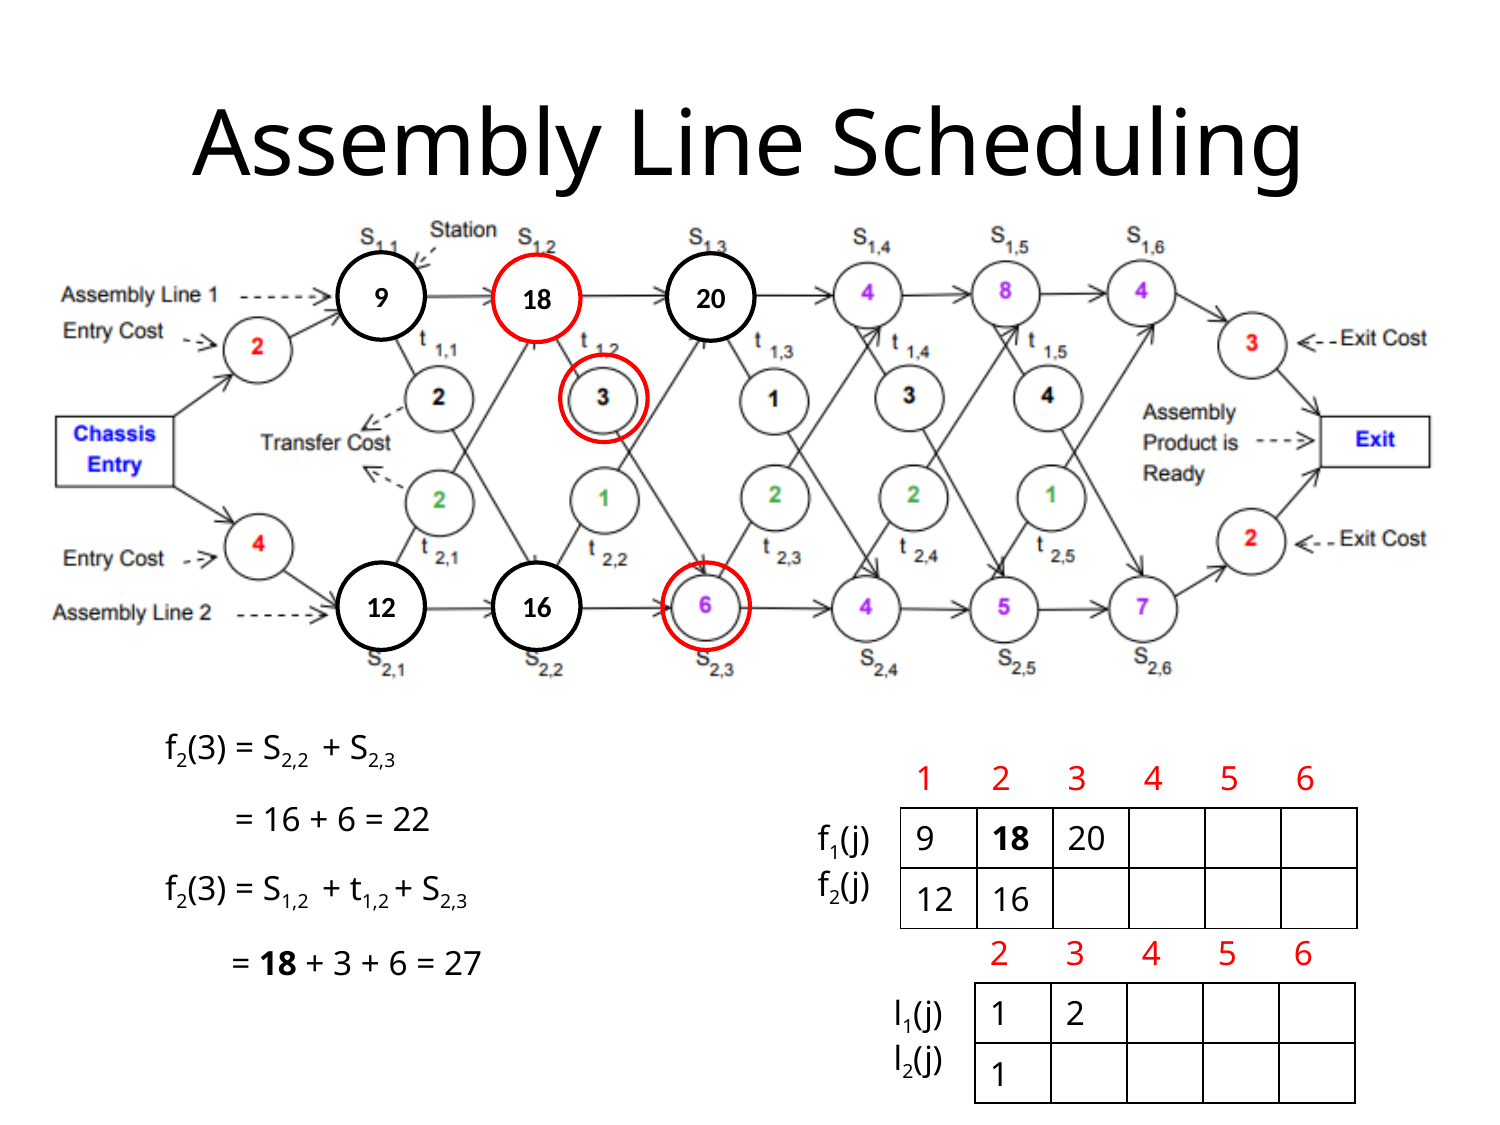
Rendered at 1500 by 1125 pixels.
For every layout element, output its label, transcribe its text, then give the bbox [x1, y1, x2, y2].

table_cell [1052, 1044, 1126, 1102]
table_cell 18 [978, 809, 1052, 867]
table_cell 1 [976, 1044, 1050, 1102]
title Assembly Line Scheduling [75, 45, 1425, 210]
table_header 2 [975, 923, 1051, 982]
table_header 2 [977, 748, 1053, 807]
text_box f2(3) = S2,2 + S2,3 = 16 + 6 = 22 f2(3) = S1,2 + t1,2 + S2,3 = 18 + 3 + 6 = 27 [0, 249, 1500, 1125]
table_header 3 [1053, 748, 1129, 807]
table_cell [1206, 869, 1280, 923]
table_cell [1128, 1044, 1202, 1102]
table_cell 1 [976, 984, 1050, 1042]
table_cell [1282, 869, 1356, 928]
table_header 5 [1205, 748, 1281, 807]
table_cell [1128, 984, 1202, 1042]
text_box f1(j) f2(j) [787, 810, 900, 916]
picture [49, 212, 1438, 699]
table_cell 12 [901, 869, 976, 928]
table_header 1 [901, 748, 977, 807]
table_cell [1204, 1044, 1278, 1102]
table_cell 16 [978, 869, 1052, 923]
table_cell [1280, 984, 1354, 1042]
table_header 6 [1279, 923, 1355, 982]
table_cell [1130, 869, 1204, 923]
table_header 5 [1203, 923, 1279, 982]
table_cell [1054, 869, 1128, 923]
table_cell 9 [901, 809, 976, 867]
table_cell [1280, 1044, 1354, 1102]
table_cell [1130, 809, 1204, 867]
table_header 4 [1129, 748, 1205, 807]
table_cell [1206, 809, 1280, 867]
table_cell [1204, 984, 1278, 1042]
text_box l1(j) l2(j) [862, 984, 975, 1091]
table_cell 2 [1052, 984, 1126, 1042]
table_header 6 [1281, 748, 1357, 807]
table_cell 20 [1054, 809, 1128, 867]
table_header 4 [1127, 923, 1203, 982]
table_header 3 [1051, 923, 1127, 982]
table_cell [1282, 809, 1356, 867]
